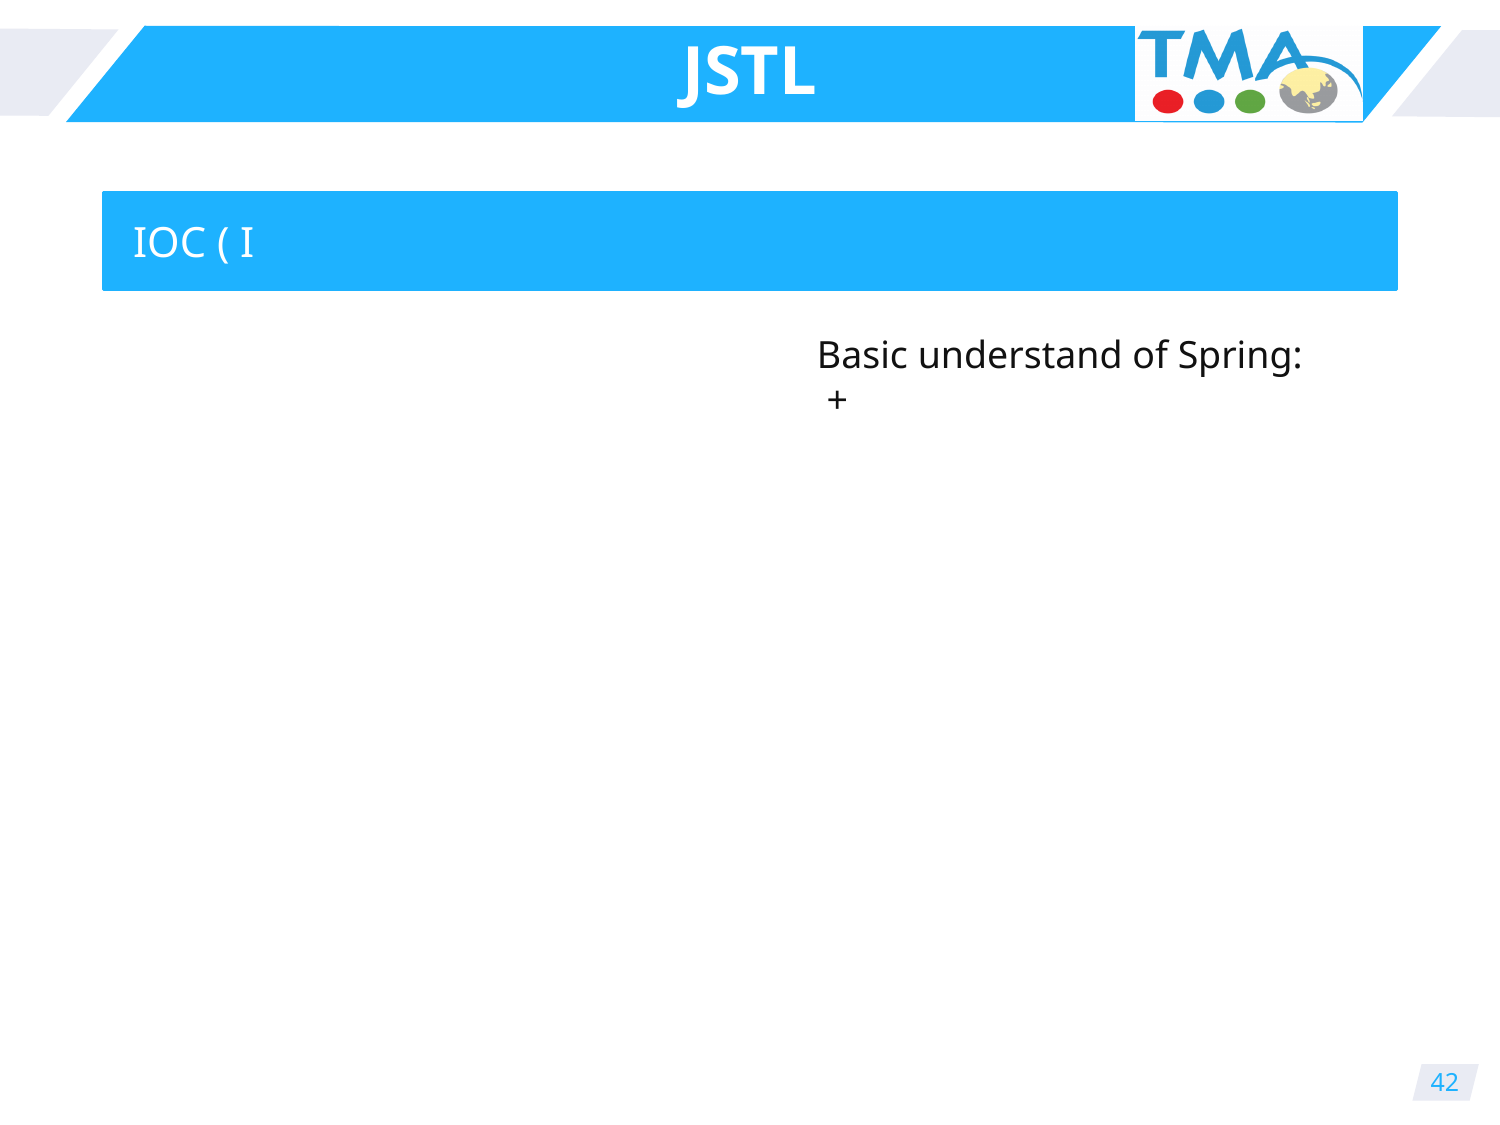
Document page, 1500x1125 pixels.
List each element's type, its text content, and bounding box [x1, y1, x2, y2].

picture [1135, 25, 1363, 121]
list IOC ( I [102, 191, 1398, 291]
slide_number 42 [1411, 1064, 1479, 1103]
text_box Basic understand of Spring: + [802, 323, 1500, 428]
title JSTL [103, 25, 1135, 121]
title JSTL [1363, 25, 1397, 121]
